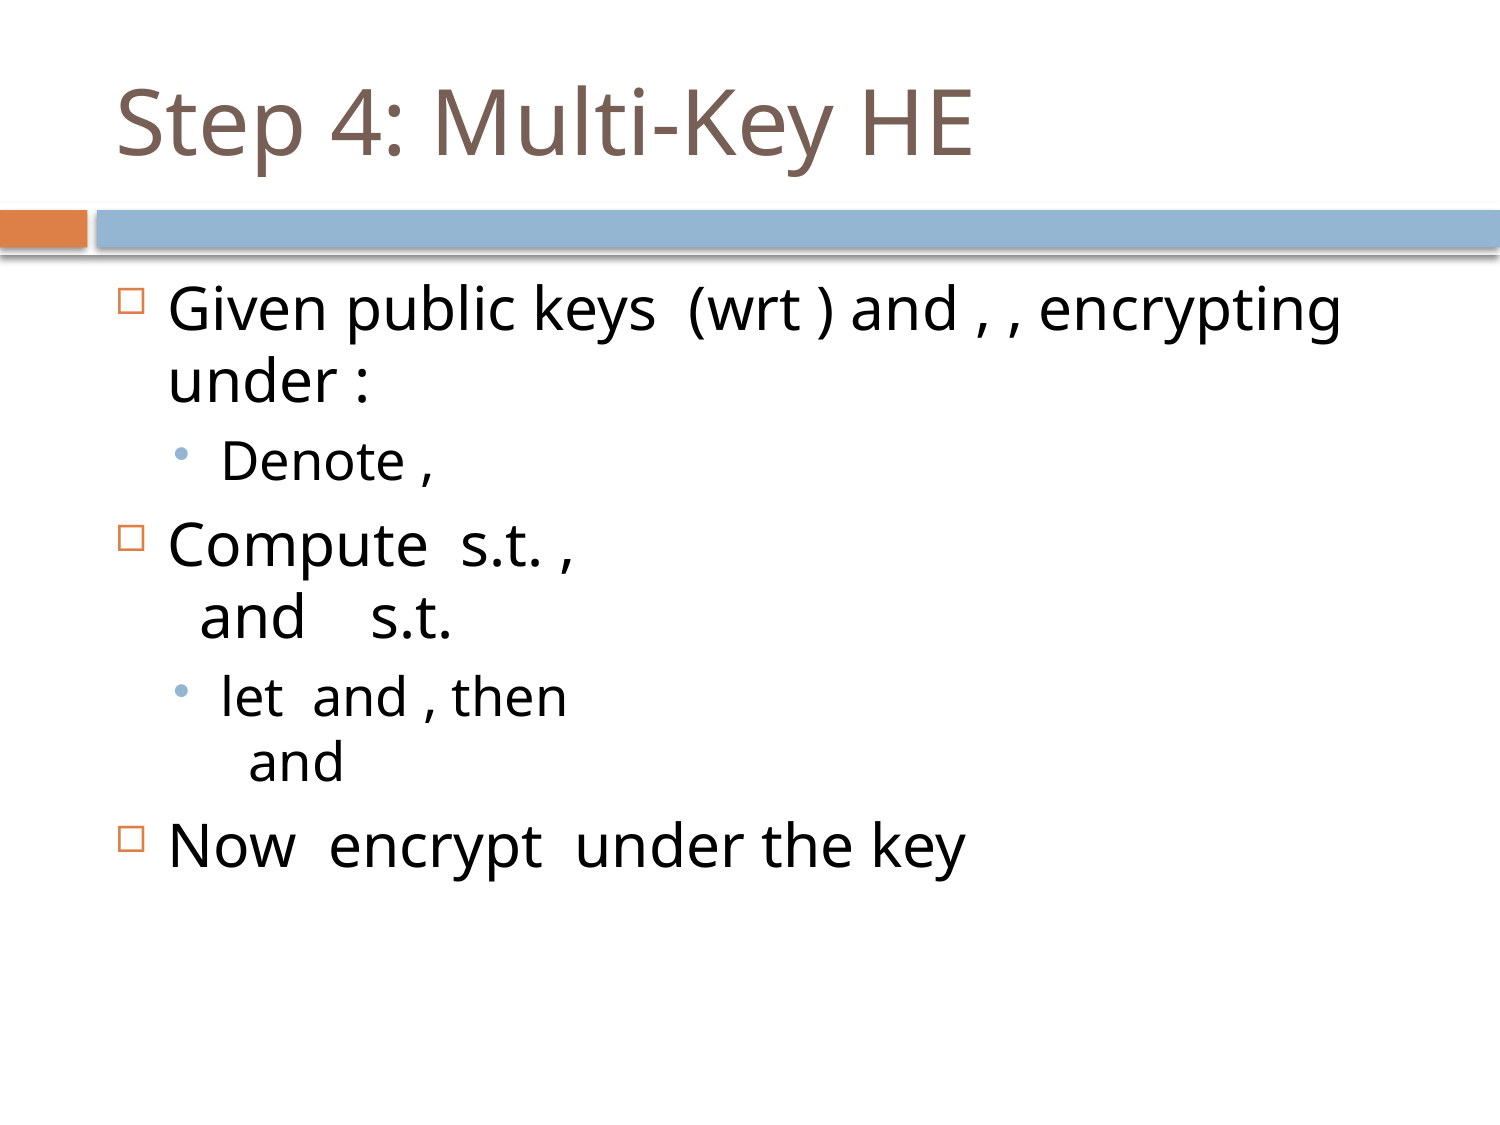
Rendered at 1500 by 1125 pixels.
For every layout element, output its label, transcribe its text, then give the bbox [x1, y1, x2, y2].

title Step 4: Multi-Key HE [100, 37, 1438, 200]
